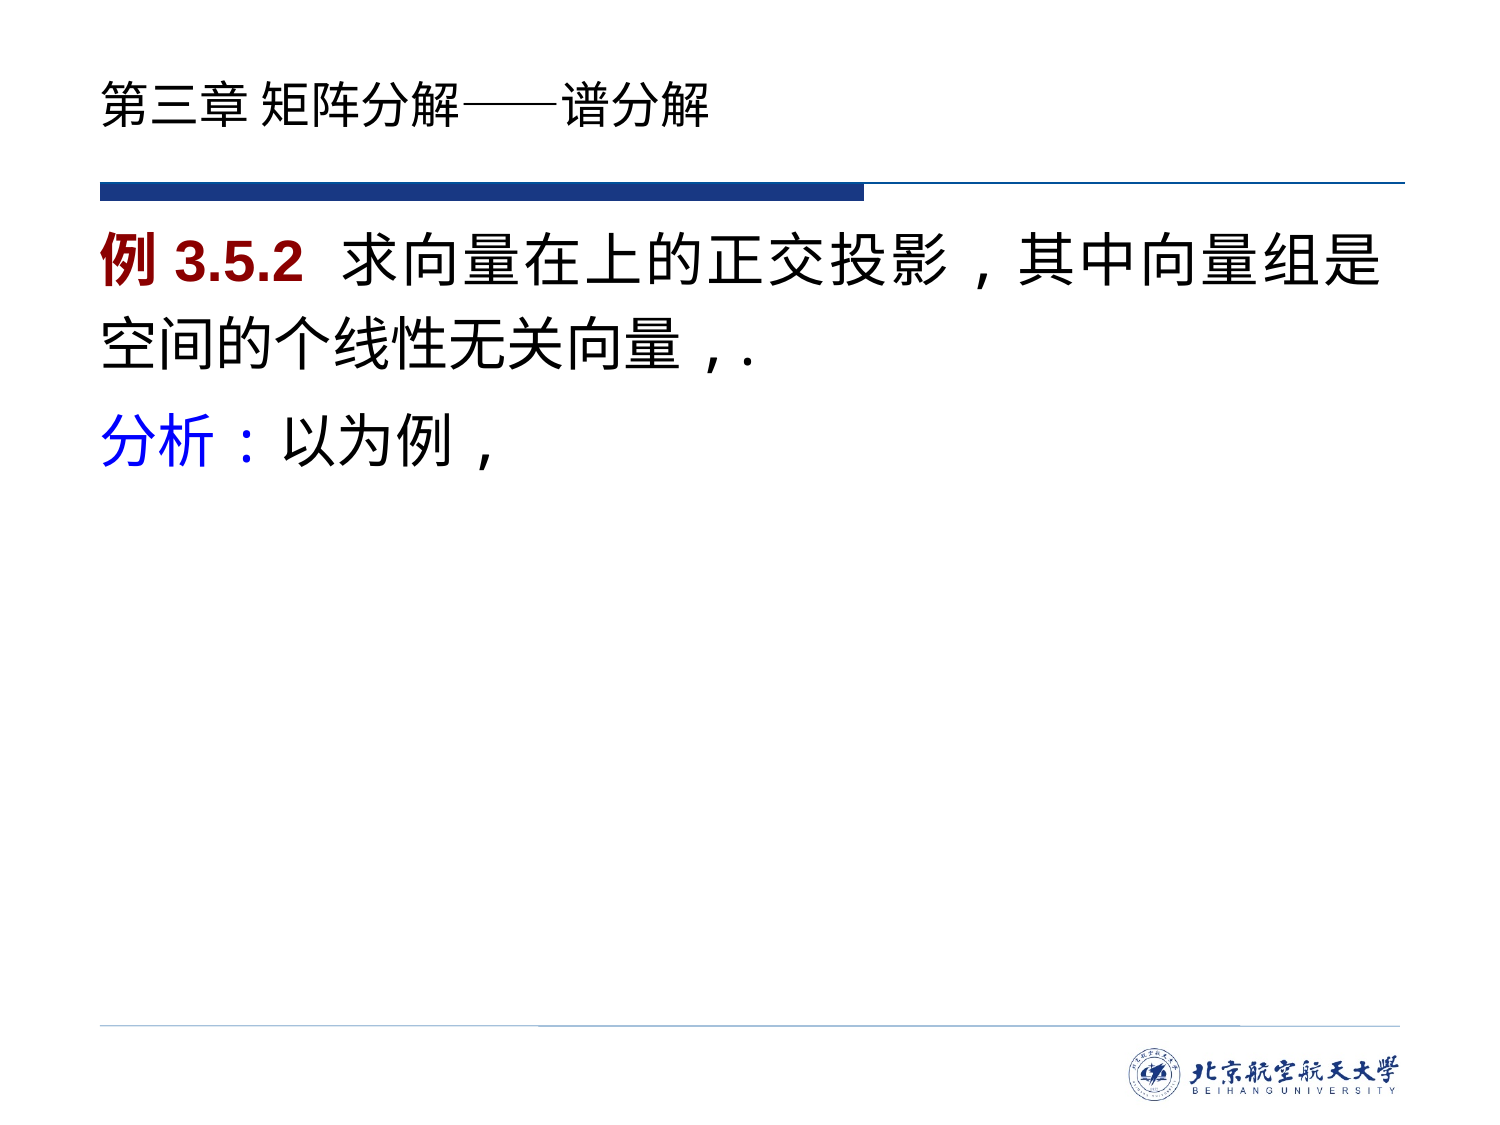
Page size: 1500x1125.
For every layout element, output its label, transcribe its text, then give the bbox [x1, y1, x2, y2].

title 第三章 矩阵分解——谱分解 [83, 29, 1397, 141]
picture [1114, 1041, 1412, 1108]
